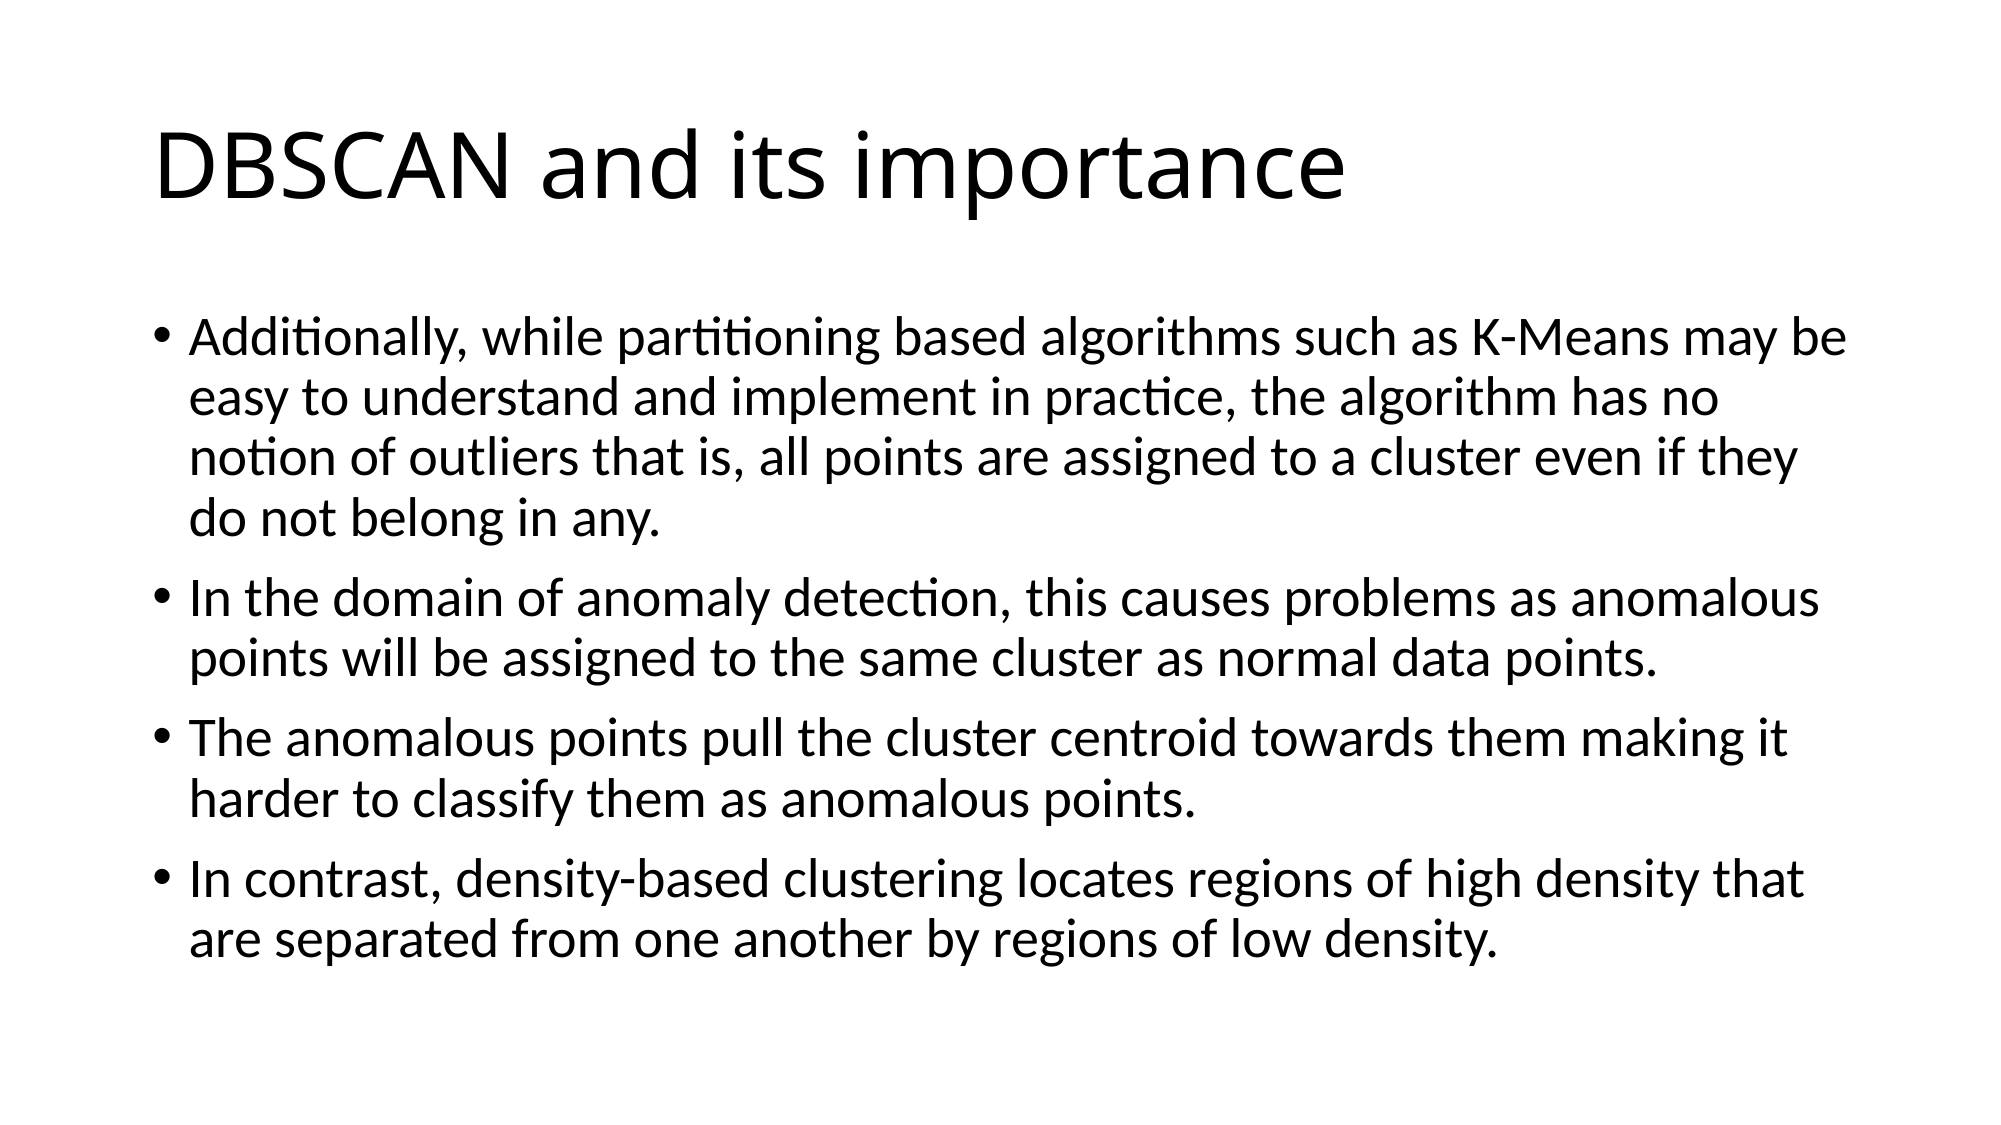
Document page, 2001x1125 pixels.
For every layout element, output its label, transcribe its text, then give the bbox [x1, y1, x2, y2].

title DBSCAN and its importance [137, 59, 1863, 278]
list Additionally, while partitioning based algorithms such as K-Means may be easy to understand and implement in practice, the algorithm has no notion of outliers that is, all points are assigned to a cluster even if they do not belong in any. In the domain of anomaly detection, this causes problems as anomalous points will be assigned to the same cluster as normal data points. The anomalous points pull the cluster centroid towards them making it harder to classify them as anomalous points. In contrast, density-based clustering locates regions of high density that are separated from one another by regions of low density. [137, 299, 1863, 1014]
